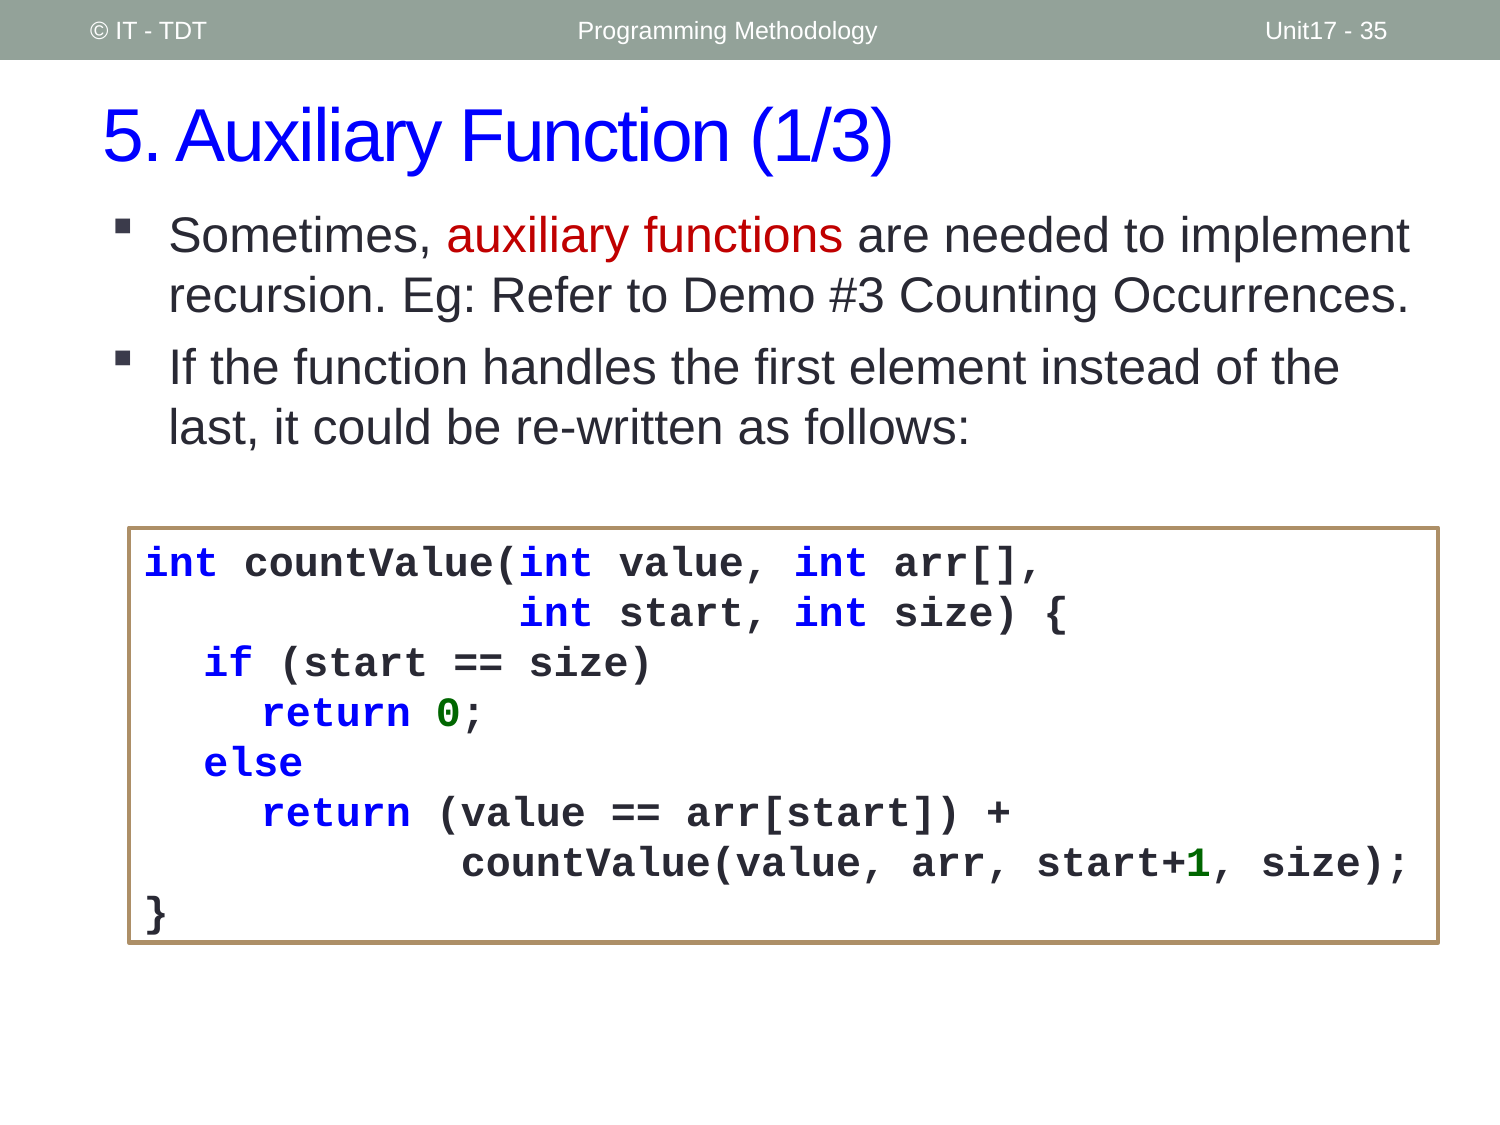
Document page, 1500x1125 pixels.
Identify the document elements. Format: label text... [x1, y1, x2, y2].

list Sometimes, auxiliary functions are needed to implement recursion. Eg: Refer to Demo #3 Counting Occurrences. If the function handles the first element instead of the last, it could be re-written as follows: [96, 194, 1447, 508]
slide_number Unit17 - 35 [1250, 3, 1425, 57]
footer Programming Methodology [562, 3, 1238, 57]
title 5. Auxiliary Function (1/3) [87, 62, 1463, 200]
text_box int countValue(int value, int arr[], int start, int size) { if (start == size) return 0; else return (value == arr[start]) + countValue(value, arr, start+1, size); } [127, 526, 1440, 945]
slide_number © IT - TDT [75, 3, 550, 57]
